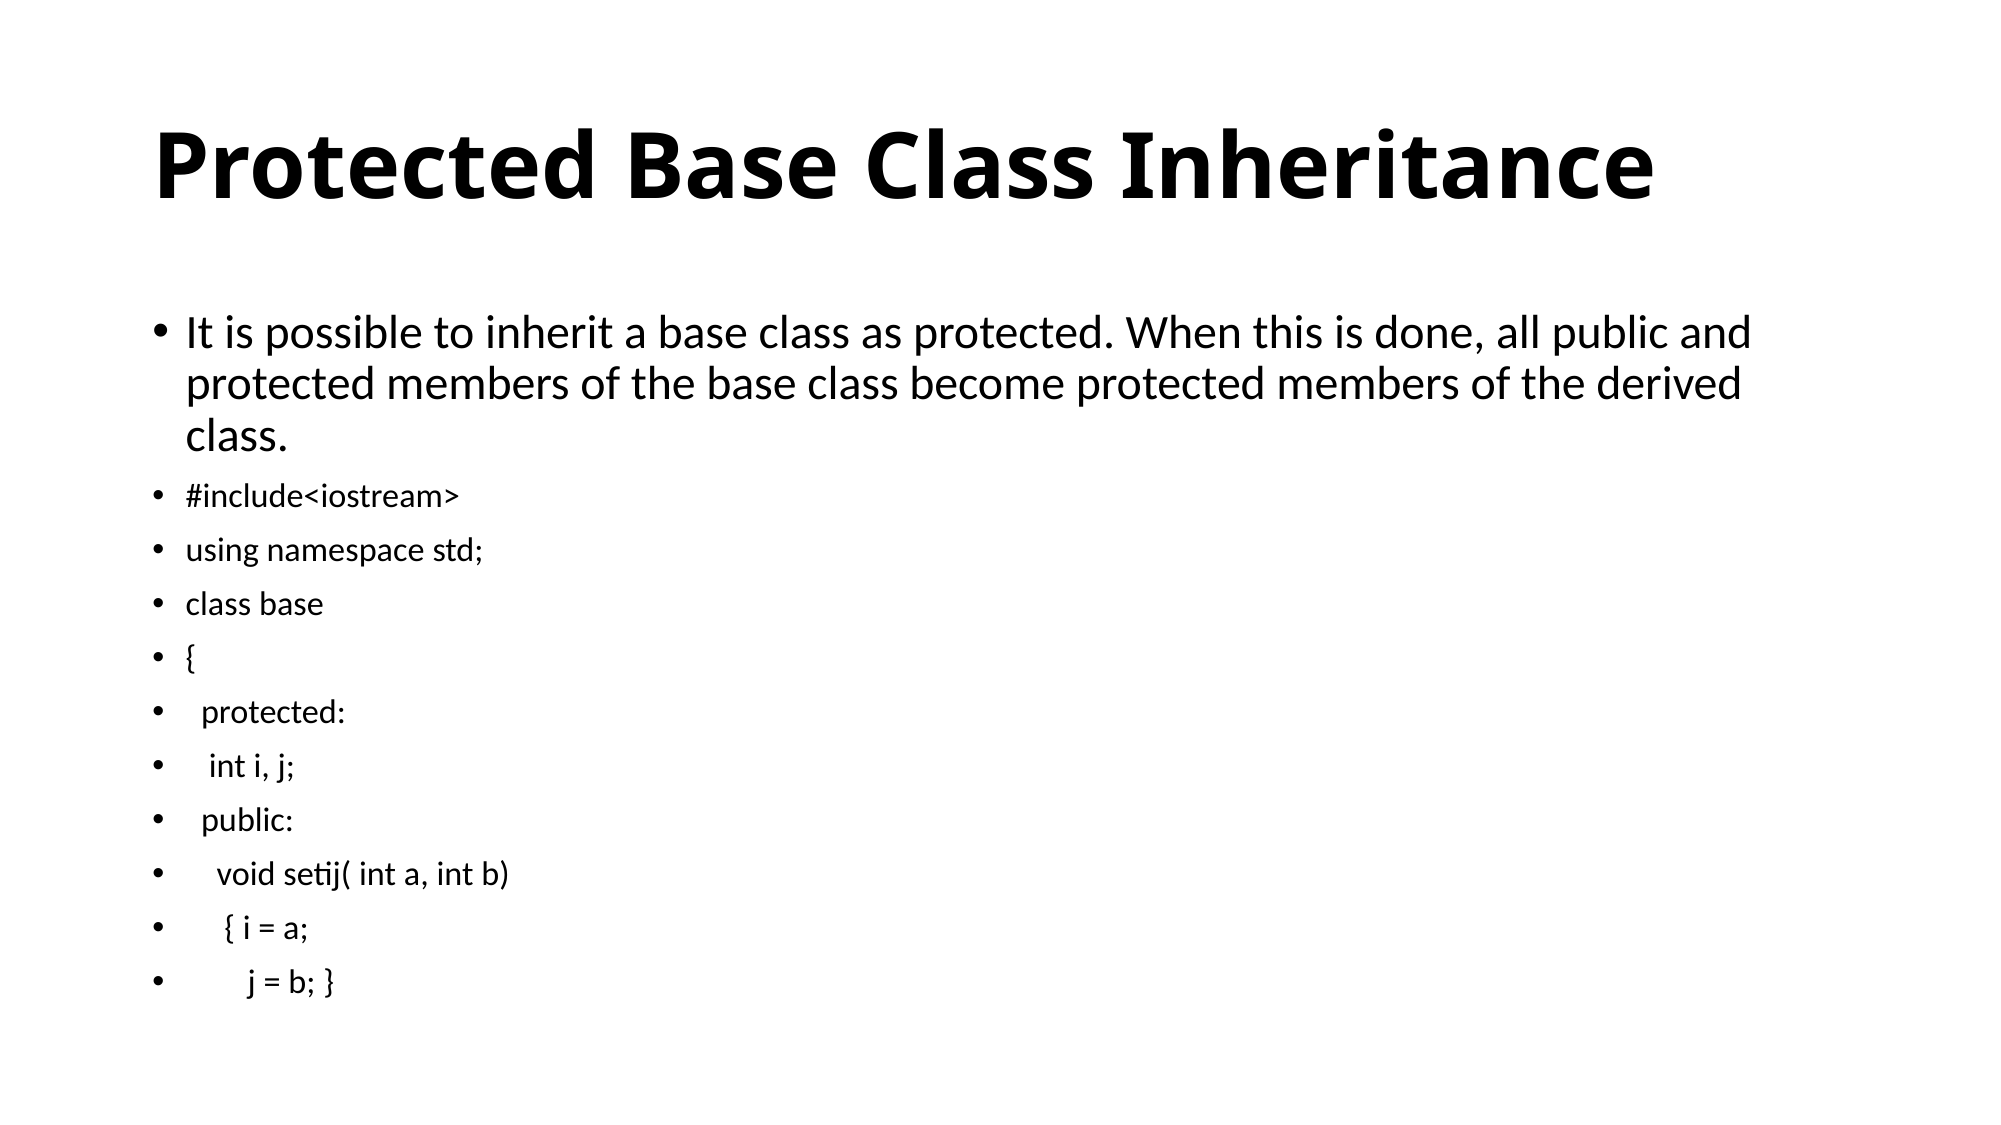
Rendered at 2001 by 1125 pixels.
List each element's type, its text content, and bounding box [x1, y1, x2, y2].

list It is possible to inherit a base class as protected. When this is done, all public and protected members of the base class become protected members of the derived class. #include<iostream> using namespace std; class base { protected: int i, j; public: void setij( int a, int b) { i = a; j = b; } [137, 299, 1863, 1014]
title Protected Base Class Inheritance [137, 59, 1863, 278]
